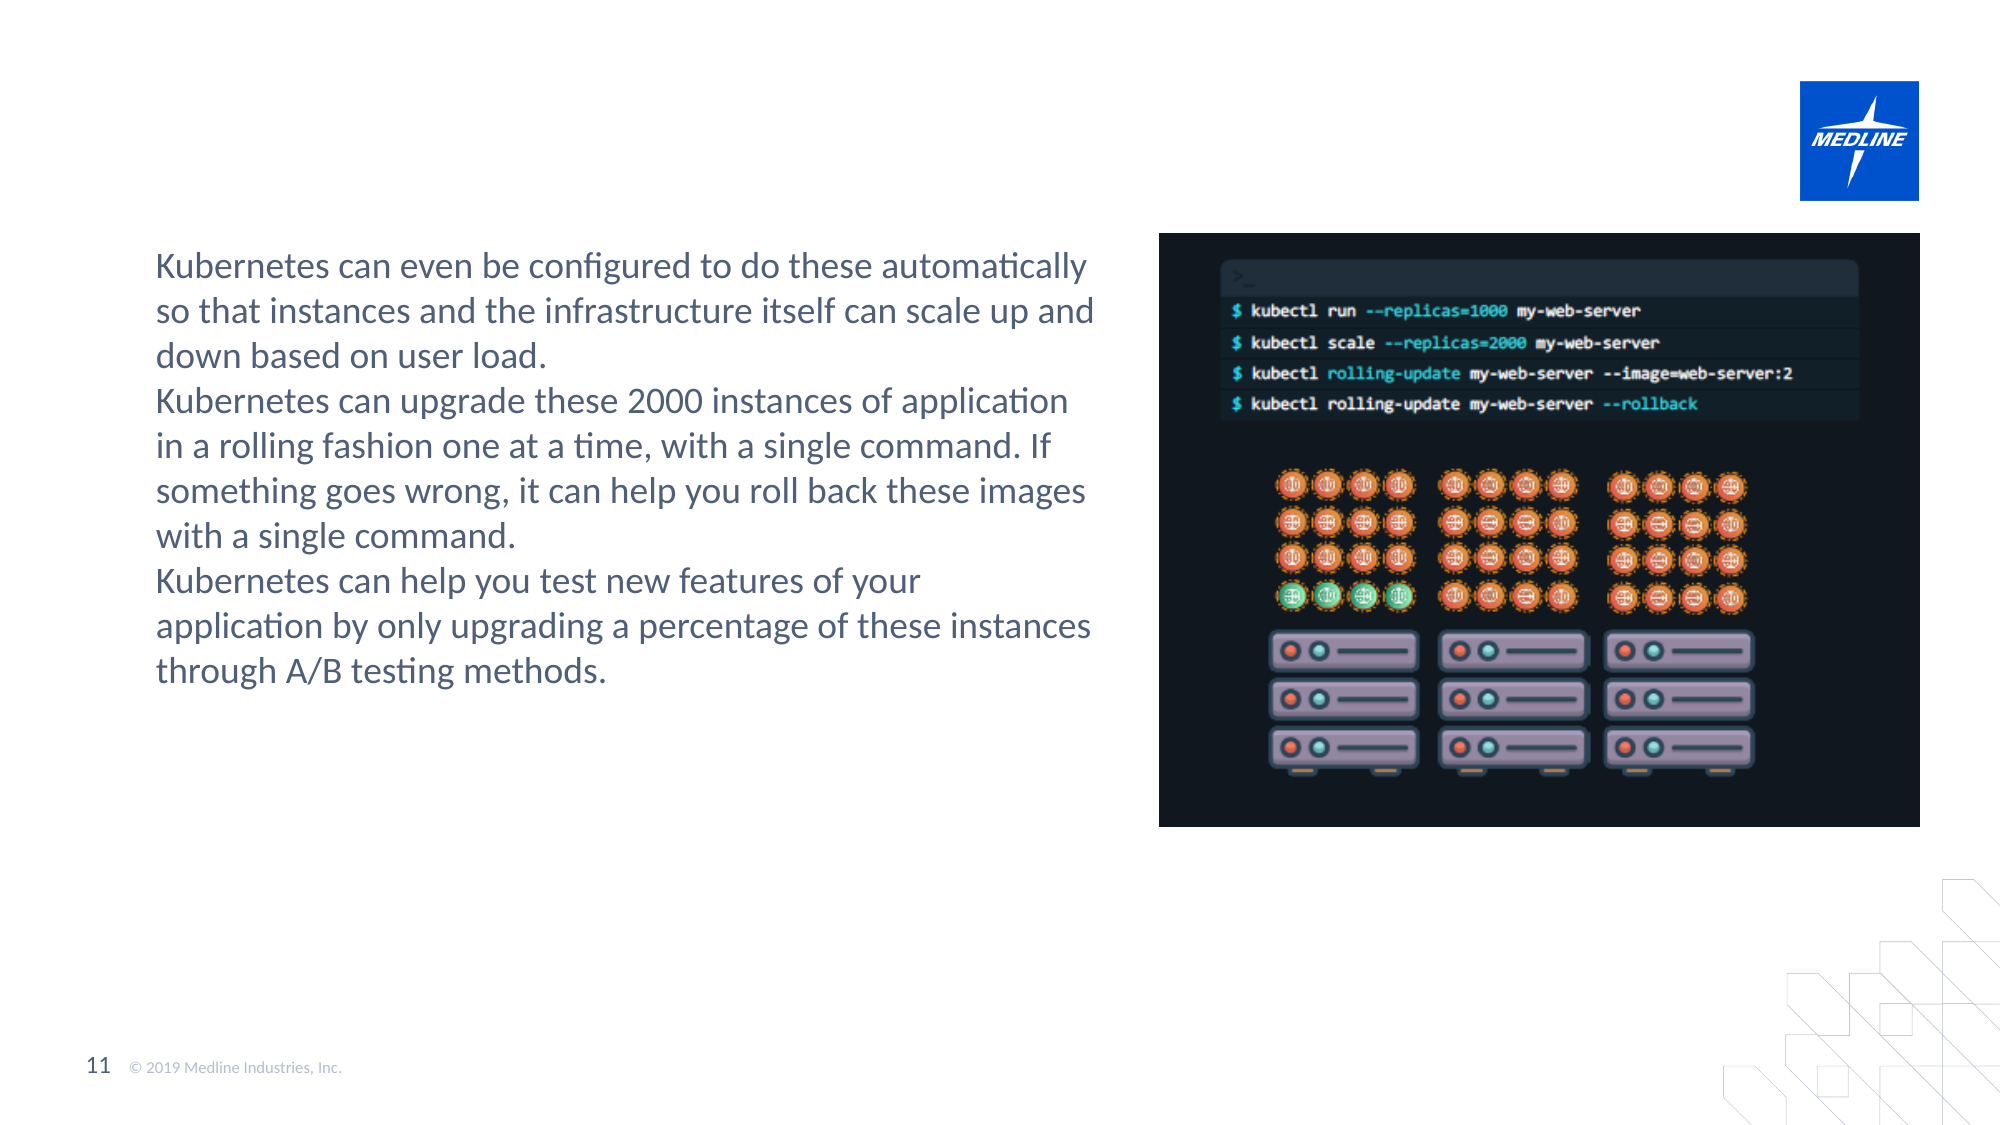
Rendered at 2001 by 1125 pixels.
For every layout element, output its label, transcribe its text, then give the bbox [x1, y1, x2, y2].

picture [1800, 81, 1919, 201]
picture [1723, 879, 2000, 1125]
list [1159, 233, 1921, 827]
text_box Kubernetes can even be configured to do these automatically so that instances and the infrastructure itself can scale up and down based on user load. Kubernetes can upgrade these 2000 instances of application in a rolling fashion one at a time, with a single command. If something goes wrong, it can help you roll back these images with a single command. Kubernetes can help you test new features of your application by only upgrading a percentage of these instances through A/B testing methods. [141, 233, 1113, 699]
